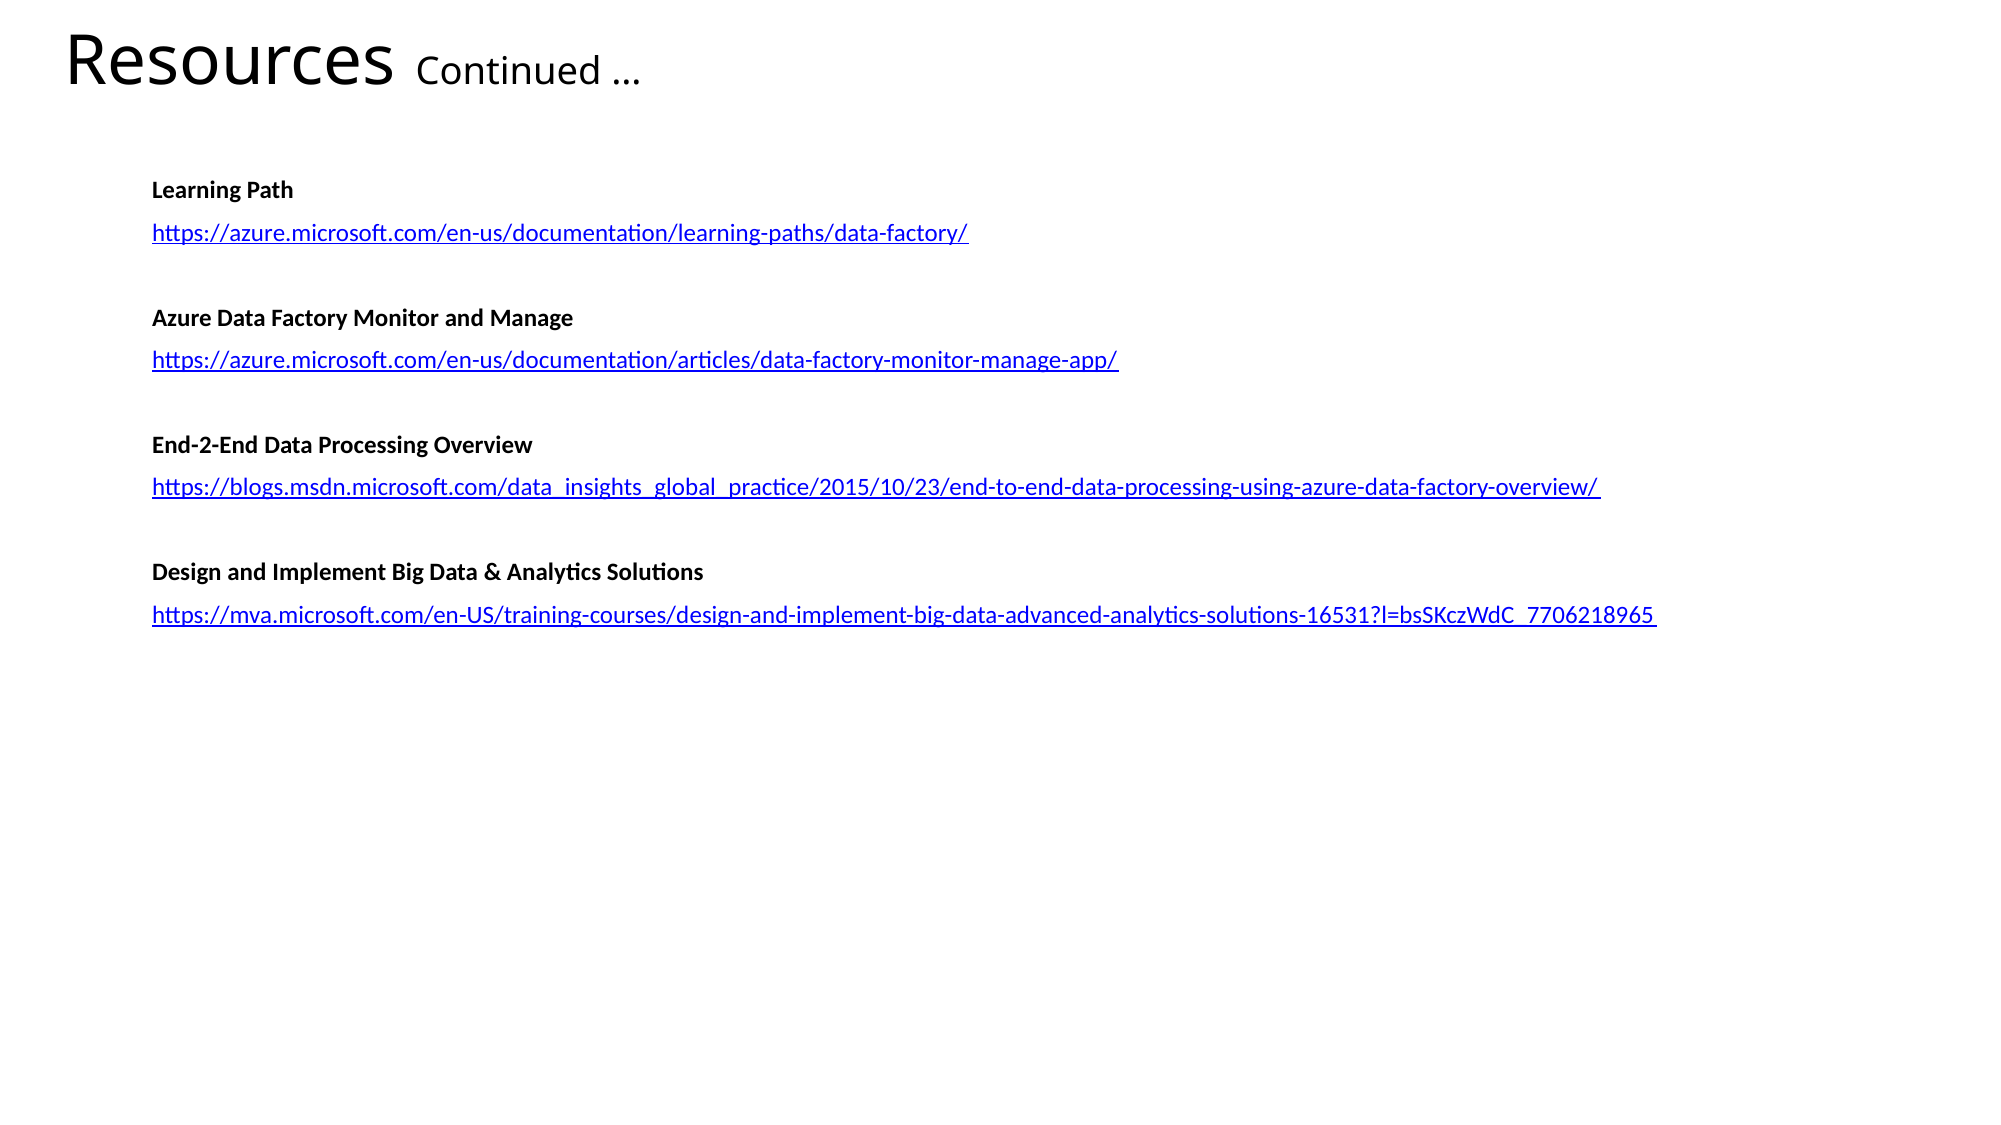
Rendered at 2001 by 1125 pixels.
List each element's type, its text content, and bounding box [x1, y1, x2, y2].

title Resources Continued … [49, 18, 1940, 107]
list Learning Path https://azure.microsoft.com/en-us/documentation/learning-paths/data-factory/ Azure Data Factory Monitor and Manage https://azure.microsoft.com/en-us/documentation/articles/data-factory-monitor-manage-app/ End-2-End Data Processing Overview https://blogs.msdn.microsoft.com/data_insights_global_practice/2015/10/23/end-to-end-data-processing-using-azure-data-factory-overview/ Design and Implement Big Data & Analytics Solutions https://mva.microsoft.com/en-US/training-courses/design-and-implement-big-data-advanced-analytics-solutions-16531?l=bsSKczWdC_7706218965 [62, 166, 1953, 1096]
